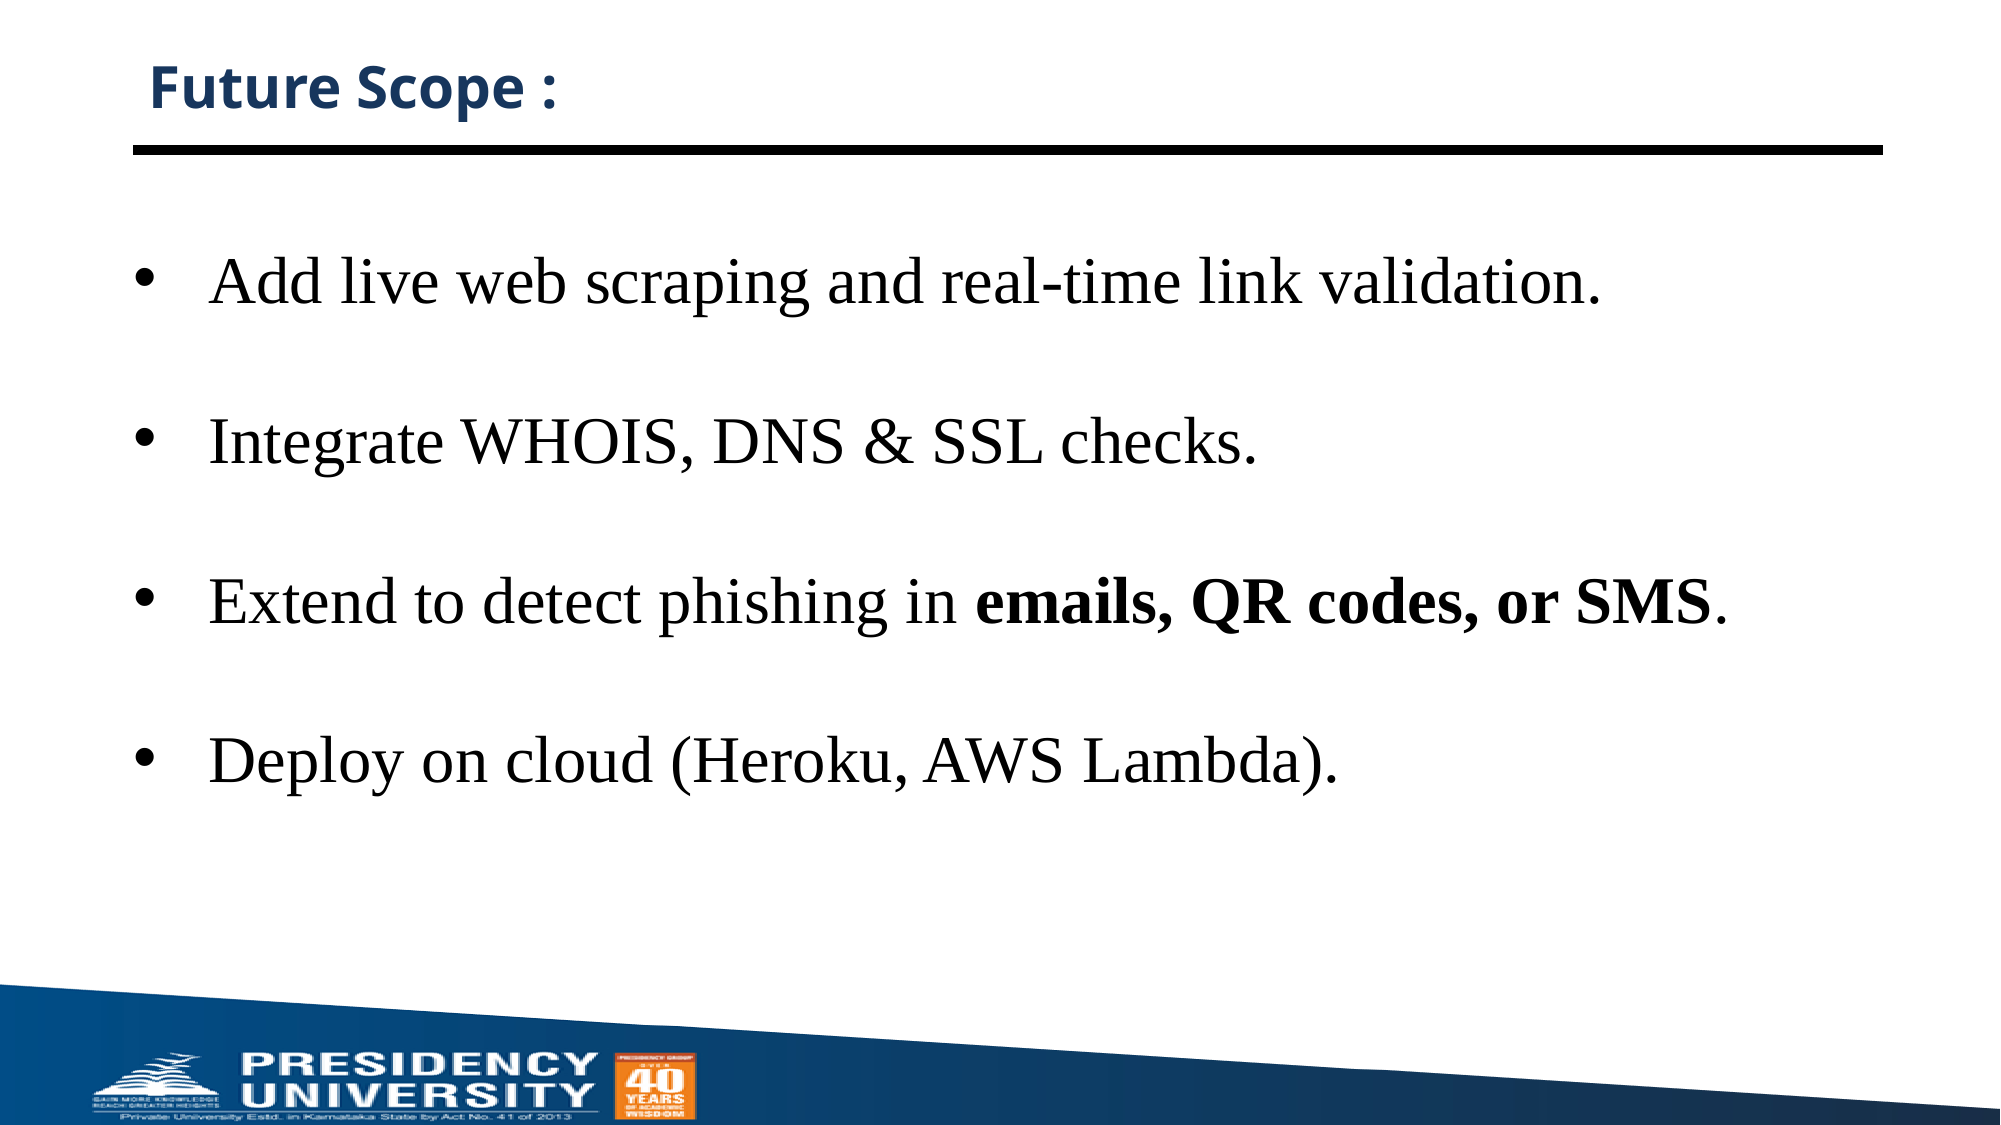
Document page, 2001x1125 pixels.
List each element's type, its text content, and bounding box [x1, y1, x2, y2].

text_box Add live web scraping and real-time link validation. Integrate WHOIS, DNS & SSL checks. Extend to detect phishing in emails, QR codes, or SMS. Deploy on cloud (Heroku, AWS Lambda). [118, 229, 1898, 804]
title Future Scope : [133, 45, 1884, 125]
picture [0, 982, 2000, 1125]
